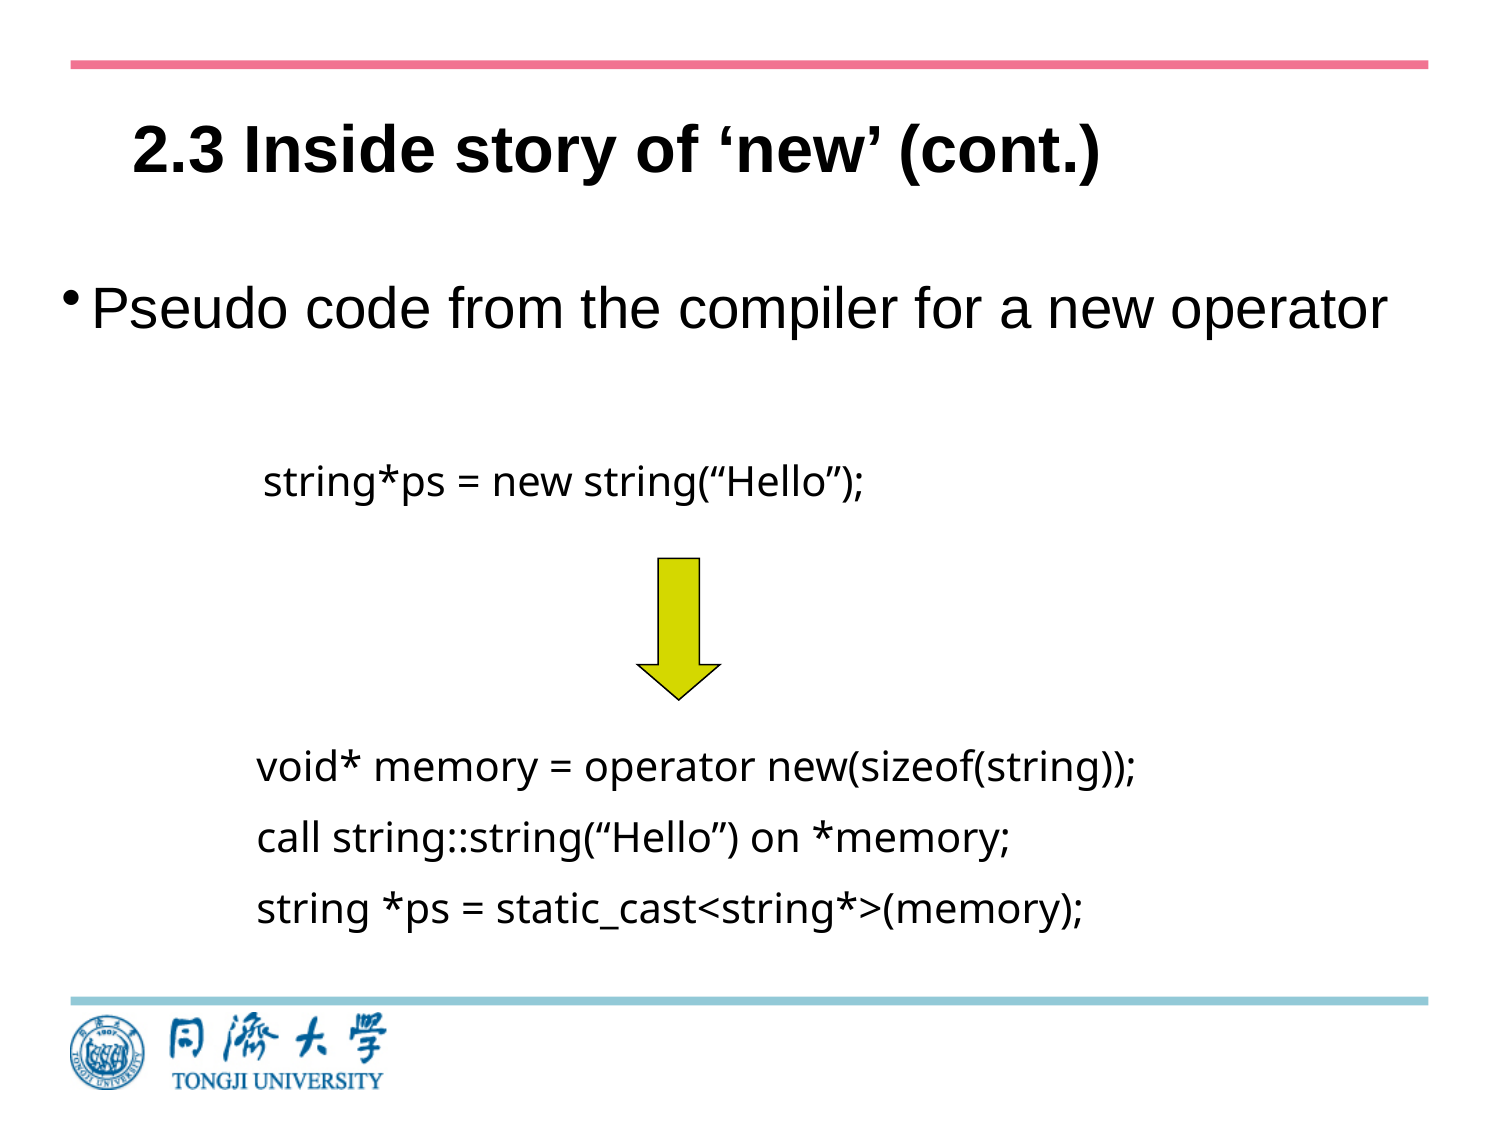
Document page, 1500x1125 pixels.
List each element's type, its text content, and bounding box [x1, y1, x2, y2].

picture [70, 1012, 388, 1090]
text_box [637, 558, 721, 700]
title 2.3 Inside story of ‘new’ (cont.) [117, 107, 1430, 262]
text_box void* memory = operator new(sizeof(string)); call string::string(“Hello”) on *memory; string *ps = static_cast<string*>(memory); [91, 732, 1430, 940]
list Pseudo code from the compiler for a new operator [46, 262, 1488, 1008]
text_box string*ps = new string(“Hello”); [98, 446, 1436, 512]
